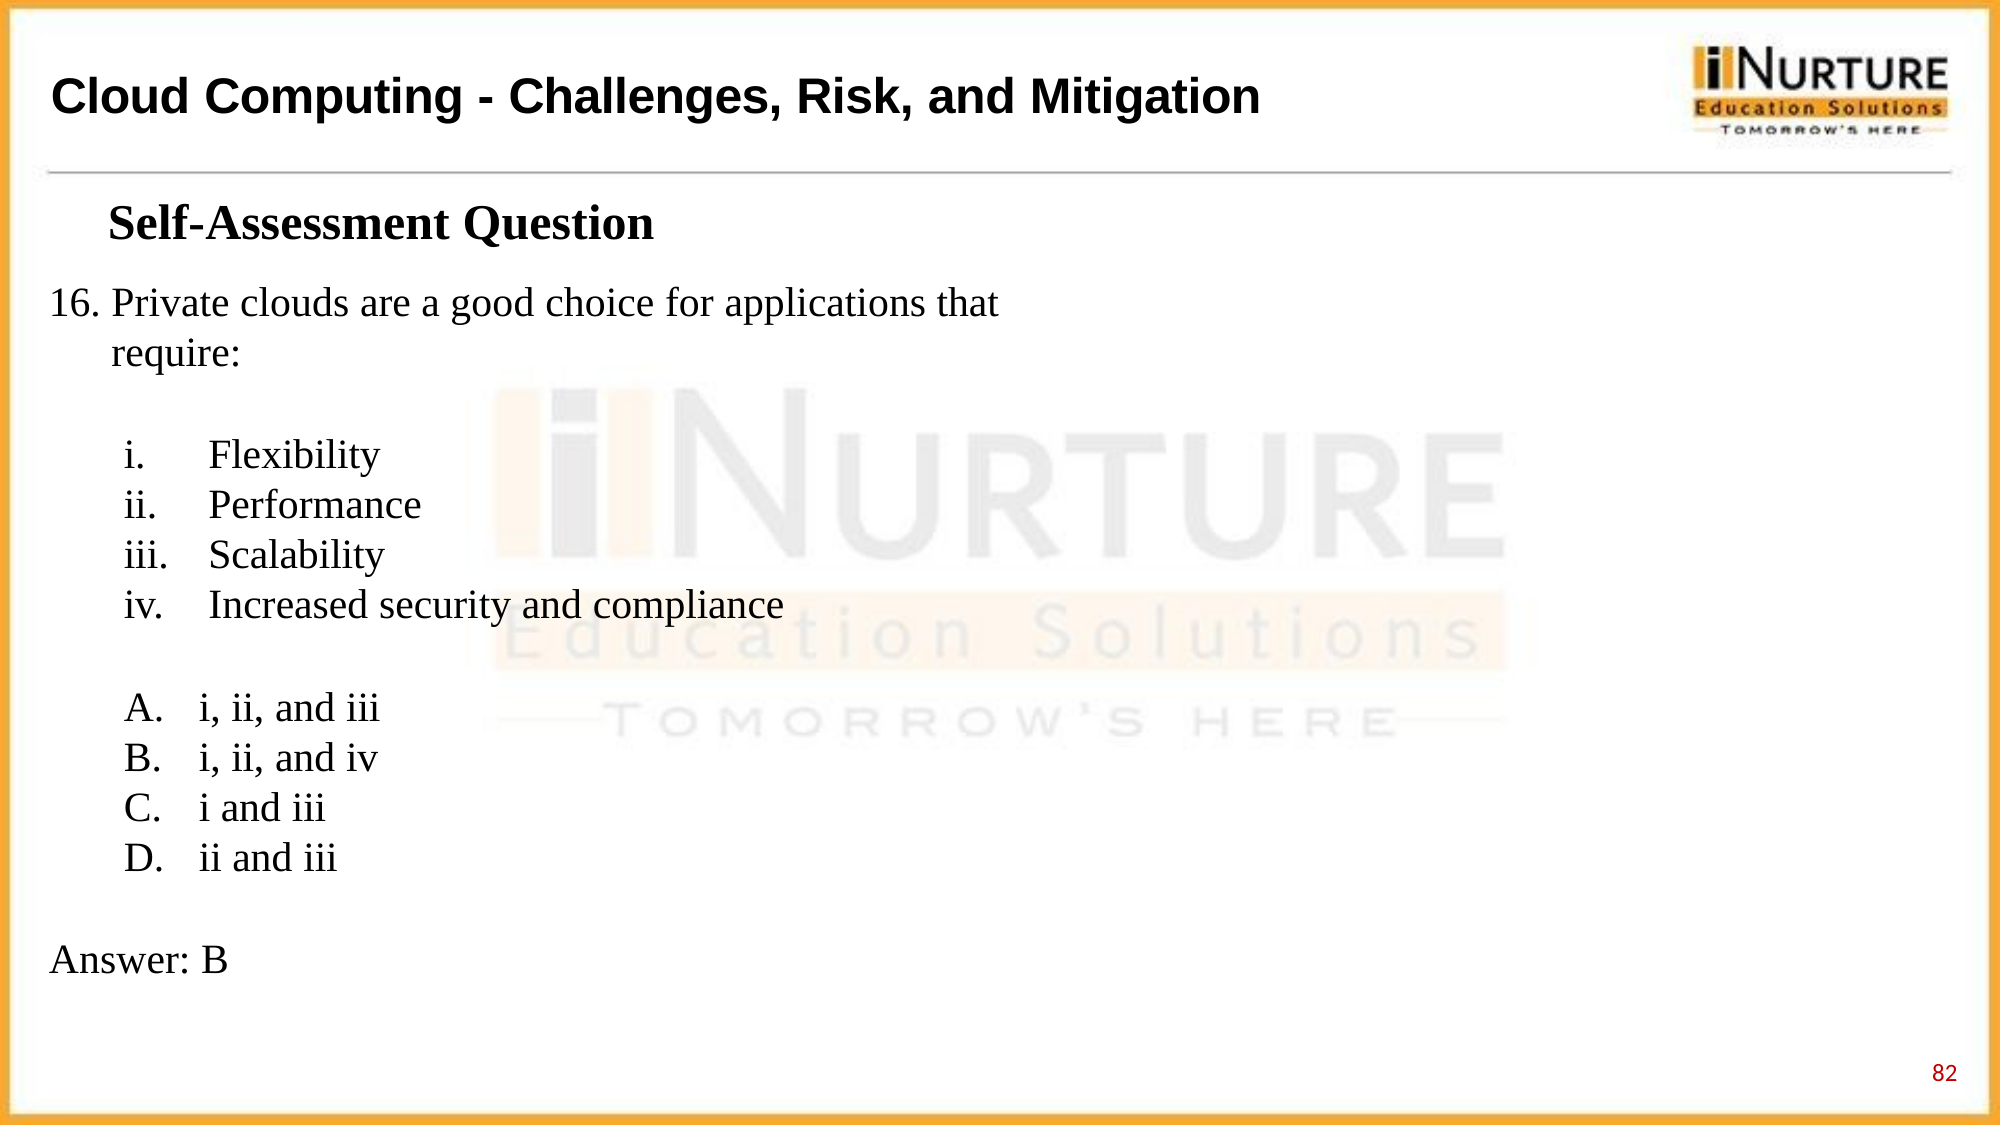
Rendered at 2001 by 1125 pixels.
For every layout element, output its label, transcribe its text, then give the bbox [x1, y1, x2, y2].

slide_number 59 [1925, 1060, 1964, 1125]
picture [0, 0, 2000, 1125]
title Cloud Computing - Challenges, Risk, and Mitigation [48, 61, 1262, 251]
text_box Self-Assessment Question Private clouds are a good choice for applications that require: Flexibility Performance Scalability Increased security and compliance i, ii, and iii i, ii, and iv i and iii ii and iii Answer: B [46, 157, 1137, 982]
